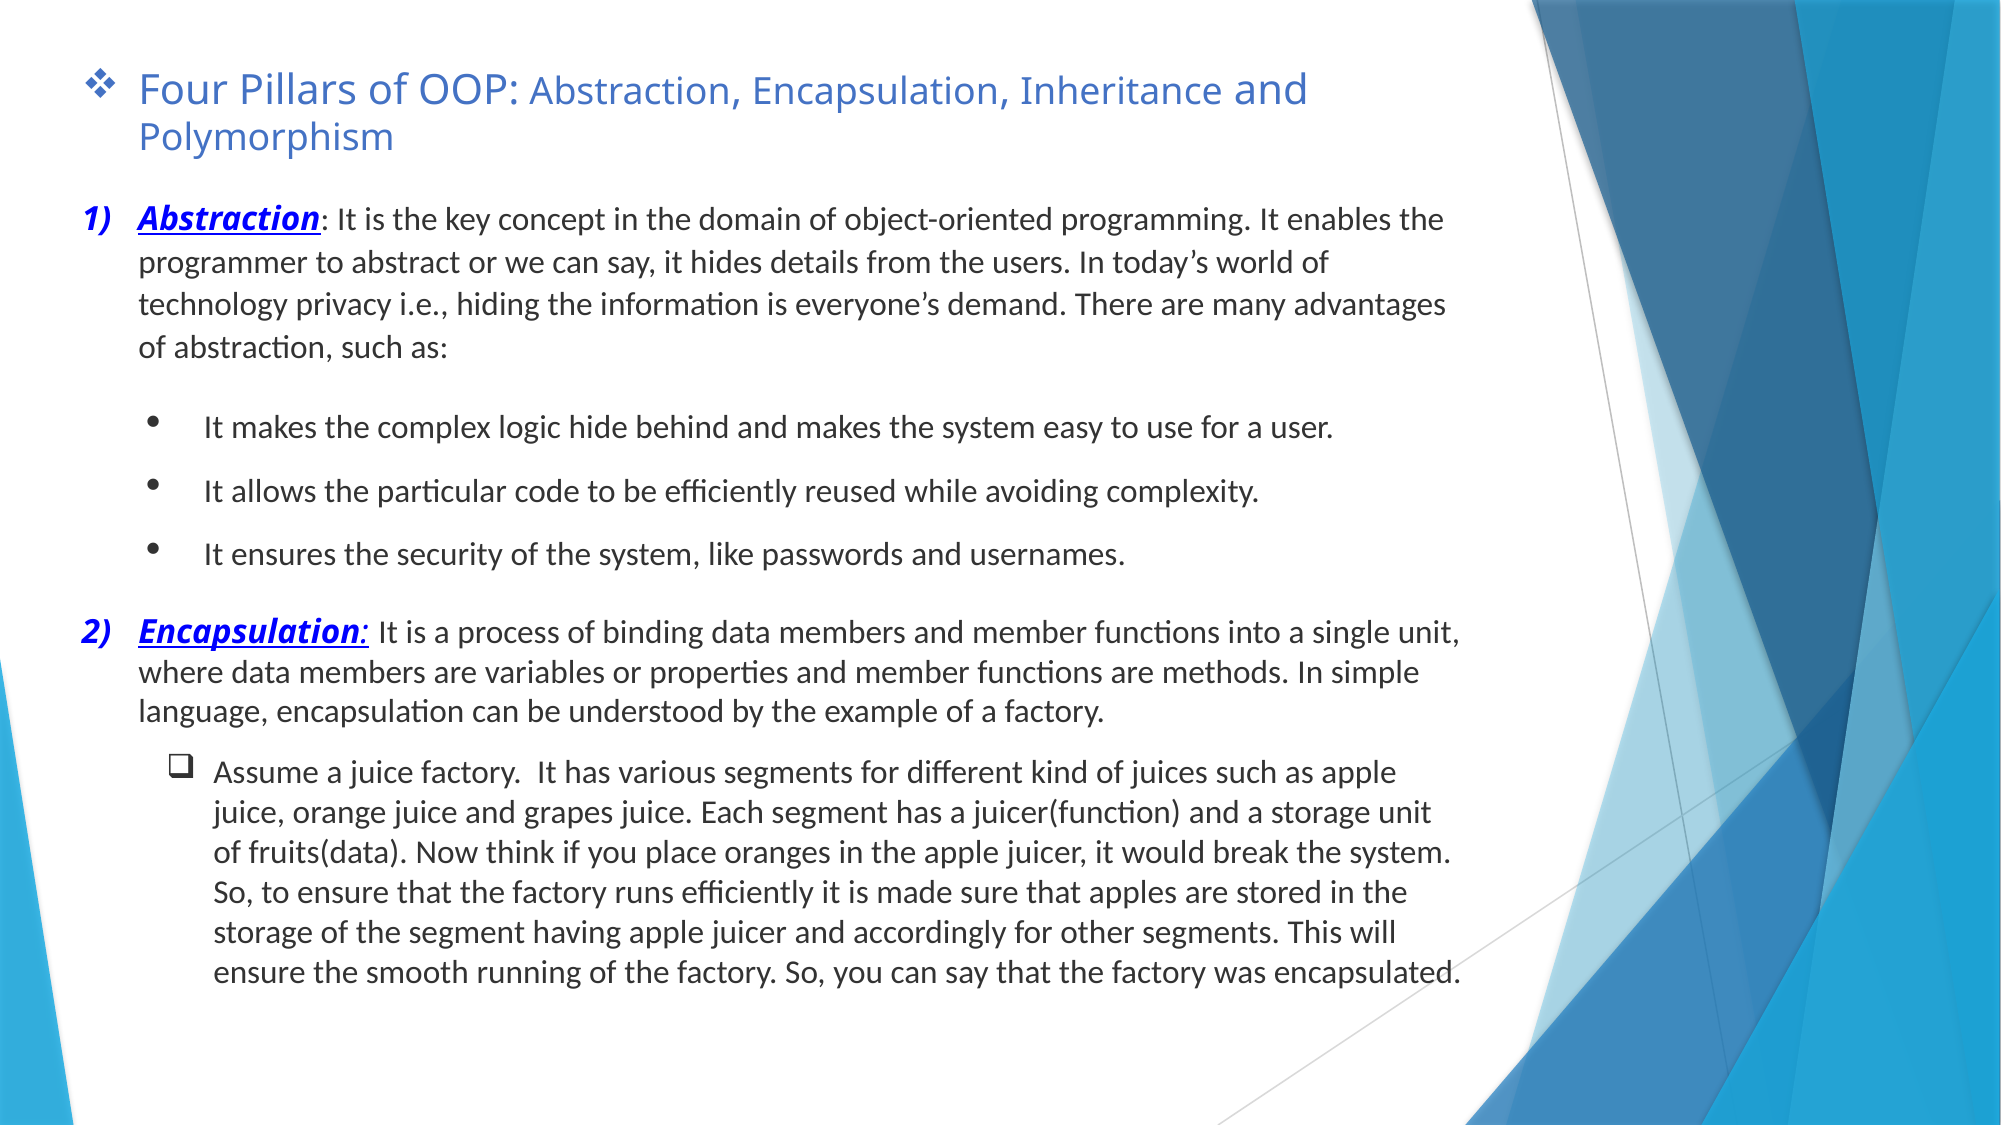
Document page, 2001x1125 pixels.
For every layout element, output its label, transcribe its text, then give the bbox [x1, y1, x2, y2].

title Four Pillars of OOP: Abstraction, Encapsulation, Inheritance and Polymorphism [66, 55, 1533, 187]
list Abstraction: It is the key concept in the domain of object-oriented programming. It enables the programmer to abstract or we can say, it hides details from the users. In today’s world of technology privacy i.e., hiding the information is everyone’s demand. There are many advantages of abstraction, such as: It makes the complex logic hide behind and makes the system easy to use for a user. It allows the particular code to be efficiently reused while avoiding complexity. It ensures the security of the system, like passwords and usernames. Encapsulation: It is a process of binding data members and member functions into a single unit, where data members are variables or properties and member functions are methods. In simple language, encapsulation can be understood by the example of a factory. Assume a juice factory. It has various segments for different kind of juices such as apple juice, orange juice and grapes juice. Each segment has a juicer(function) and a storage unit of fruits(data). Now think if you place oranges in the apple juicer, it would break the system. So, to ensure that the factory runs efficiently it is made sure that apples are stored in the storage of the segment having apple juicer and accordingly for other segments. This will ensure the smooth running of the factory. So, you can say that the factory was encapsulated. [66, 186, 1478, 1055]
